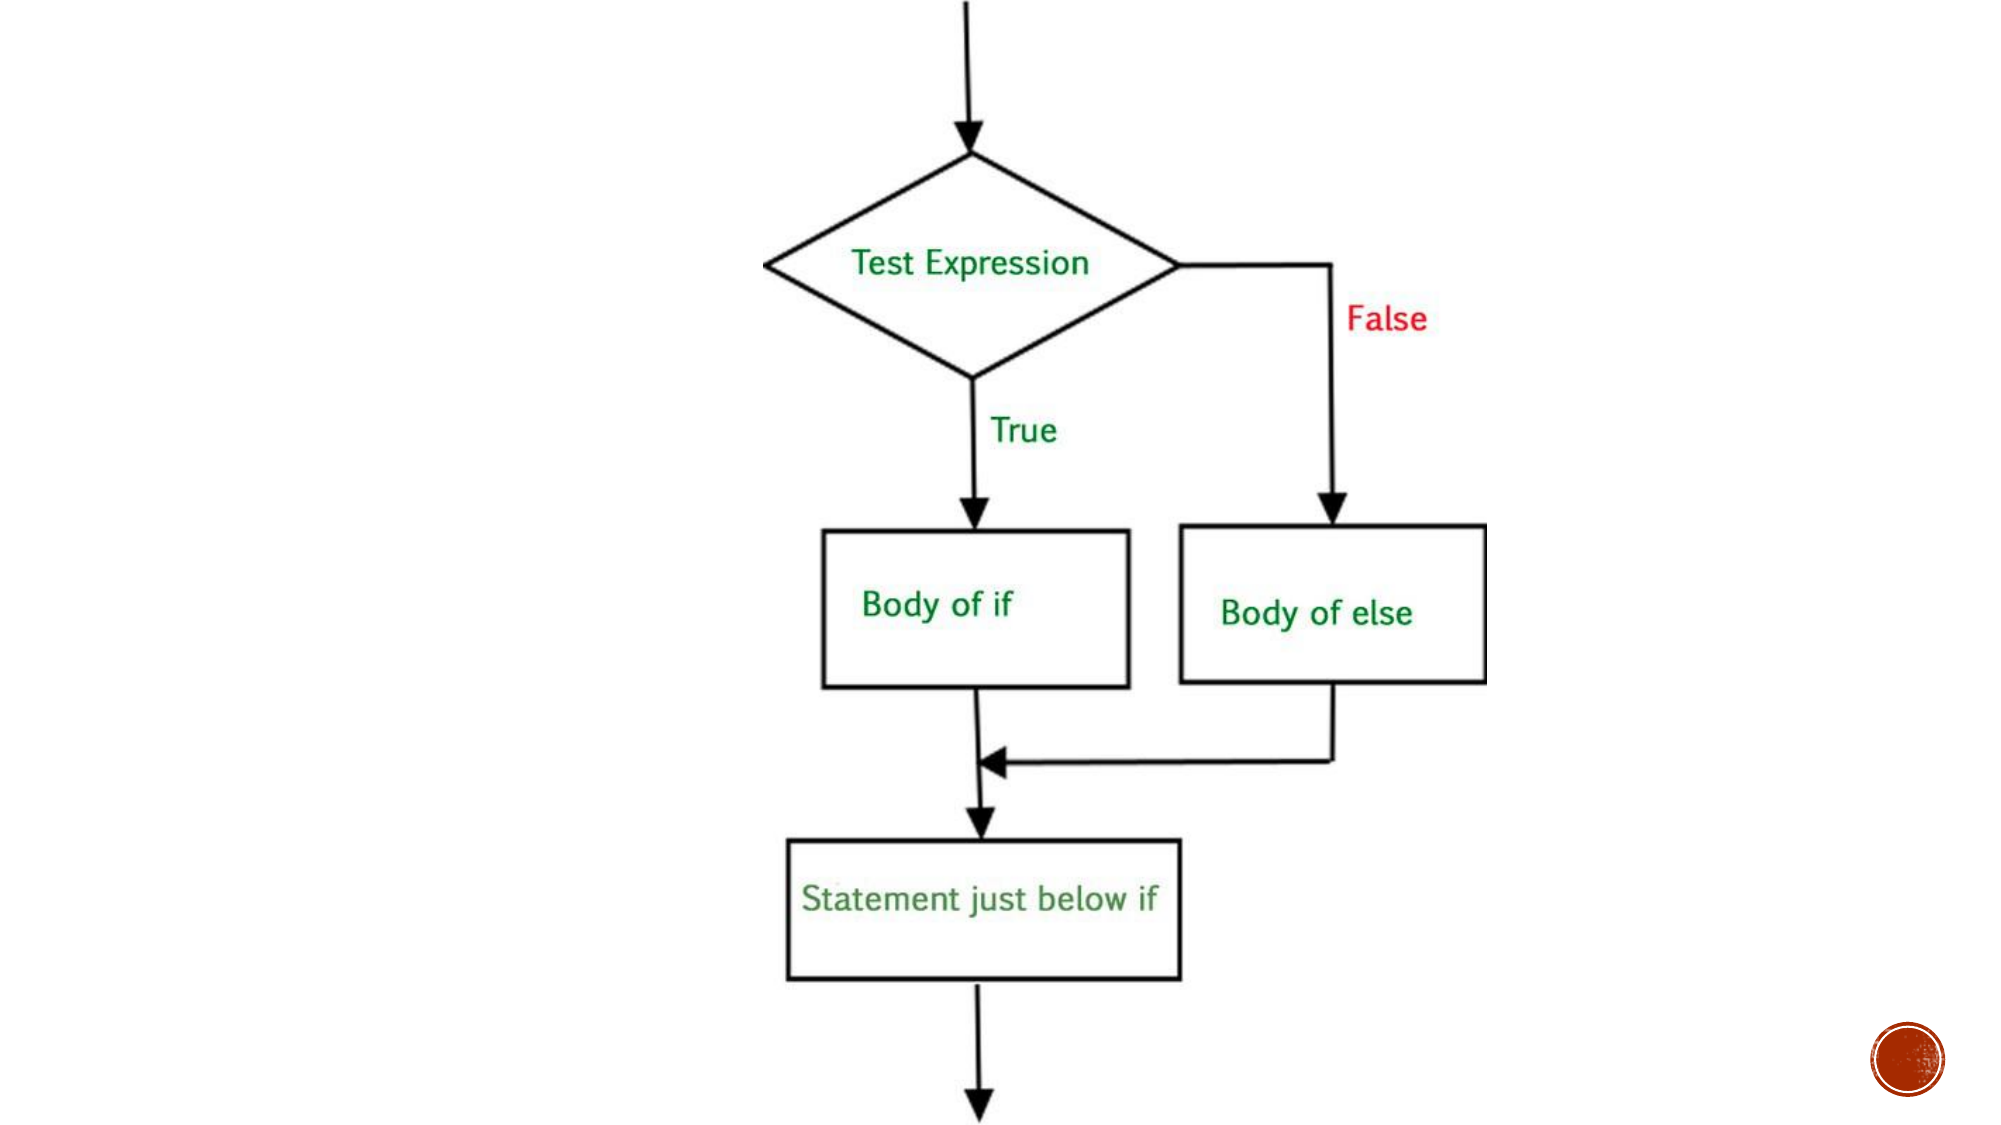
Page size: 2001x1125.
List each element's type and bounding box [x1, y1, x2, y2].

picture [763, 0, 1487, 1125]
